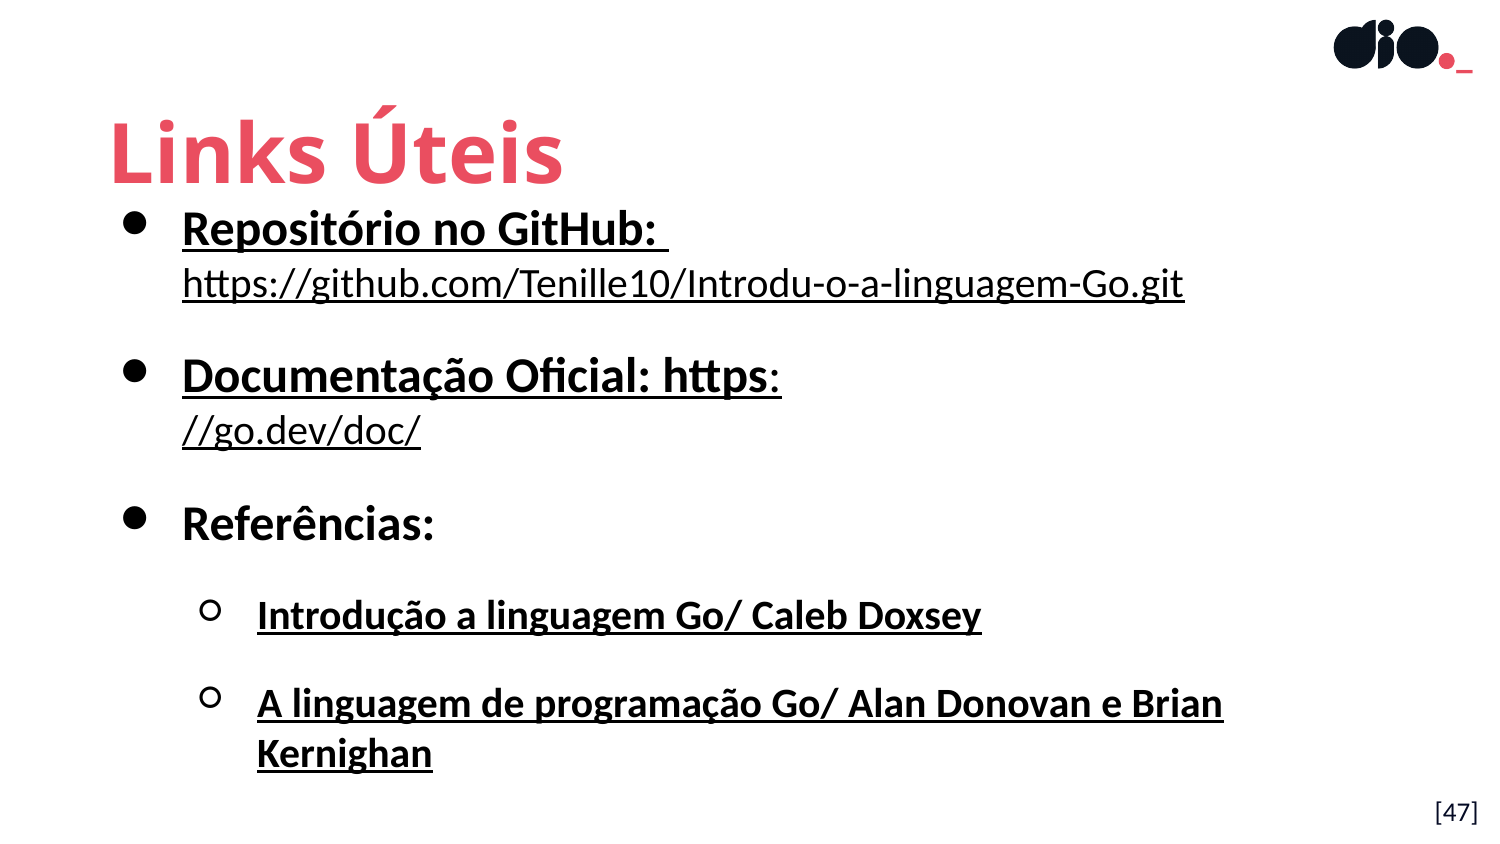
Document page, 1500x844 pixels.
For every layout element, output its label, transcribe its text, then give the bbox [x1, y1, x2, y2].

slide_number [47] [1403, 779, 1494, 844]
picture [1333, 19, 1473, 74]
text_box Links Úteis [92, 73, 1408, 213]
text_box Repositório no GitHub: https://github.com/Tenille10/Introdu-o-a-linguagem-Go.git Documentação Oficial: https: //go.dev/doc/ Referências: Introdução a linguagem Go/ Caleb Doxsey A linguagem de programação Go/ Alan Donovan e Brian Kernighan [92, 213, 1408, 748]
